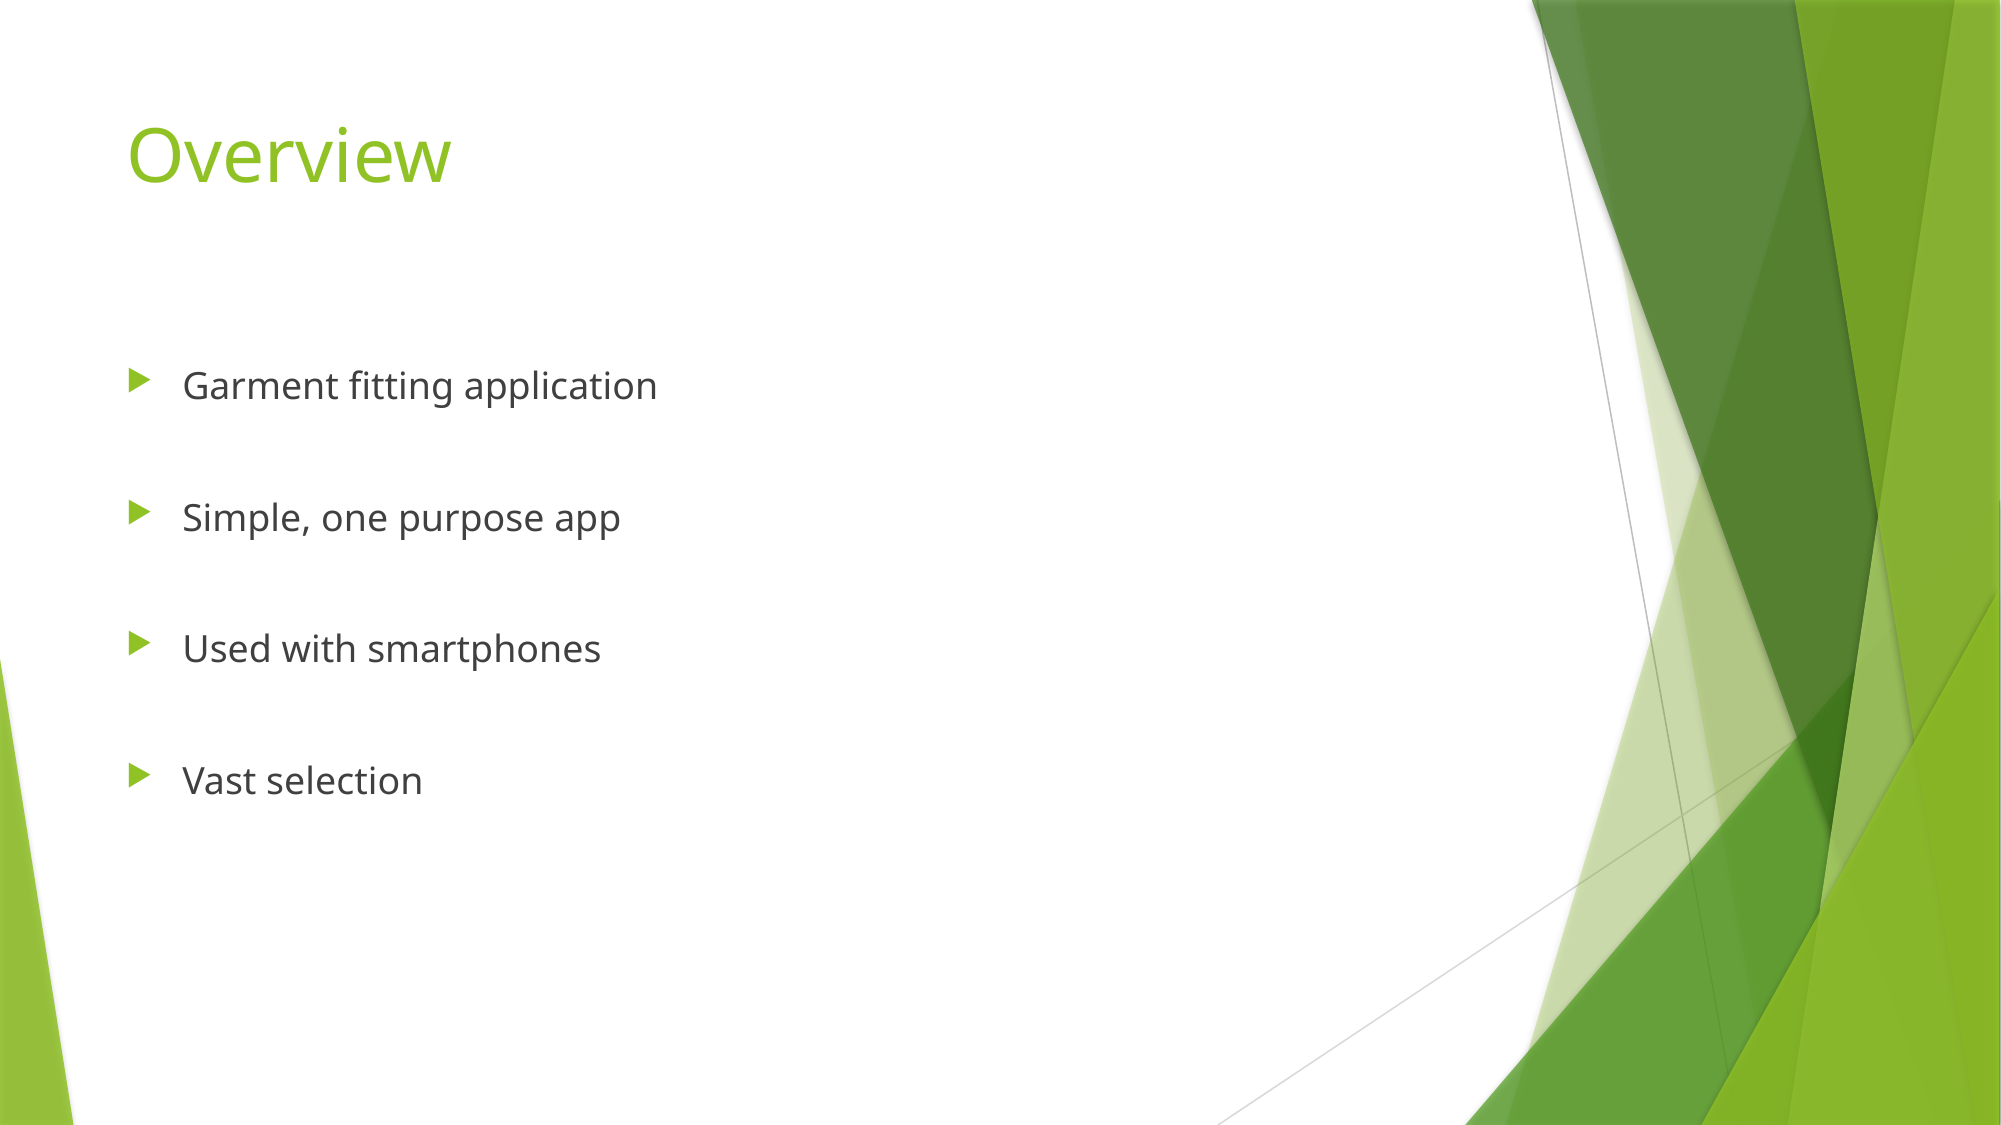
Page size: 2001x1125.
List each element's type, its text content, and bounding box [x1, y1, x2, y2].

list Garment fitting application Simple, one purpose app Used with smartphones Vast selection [111, 354, 1522, 992]
title Overview [111, 99, 1522, 317]
